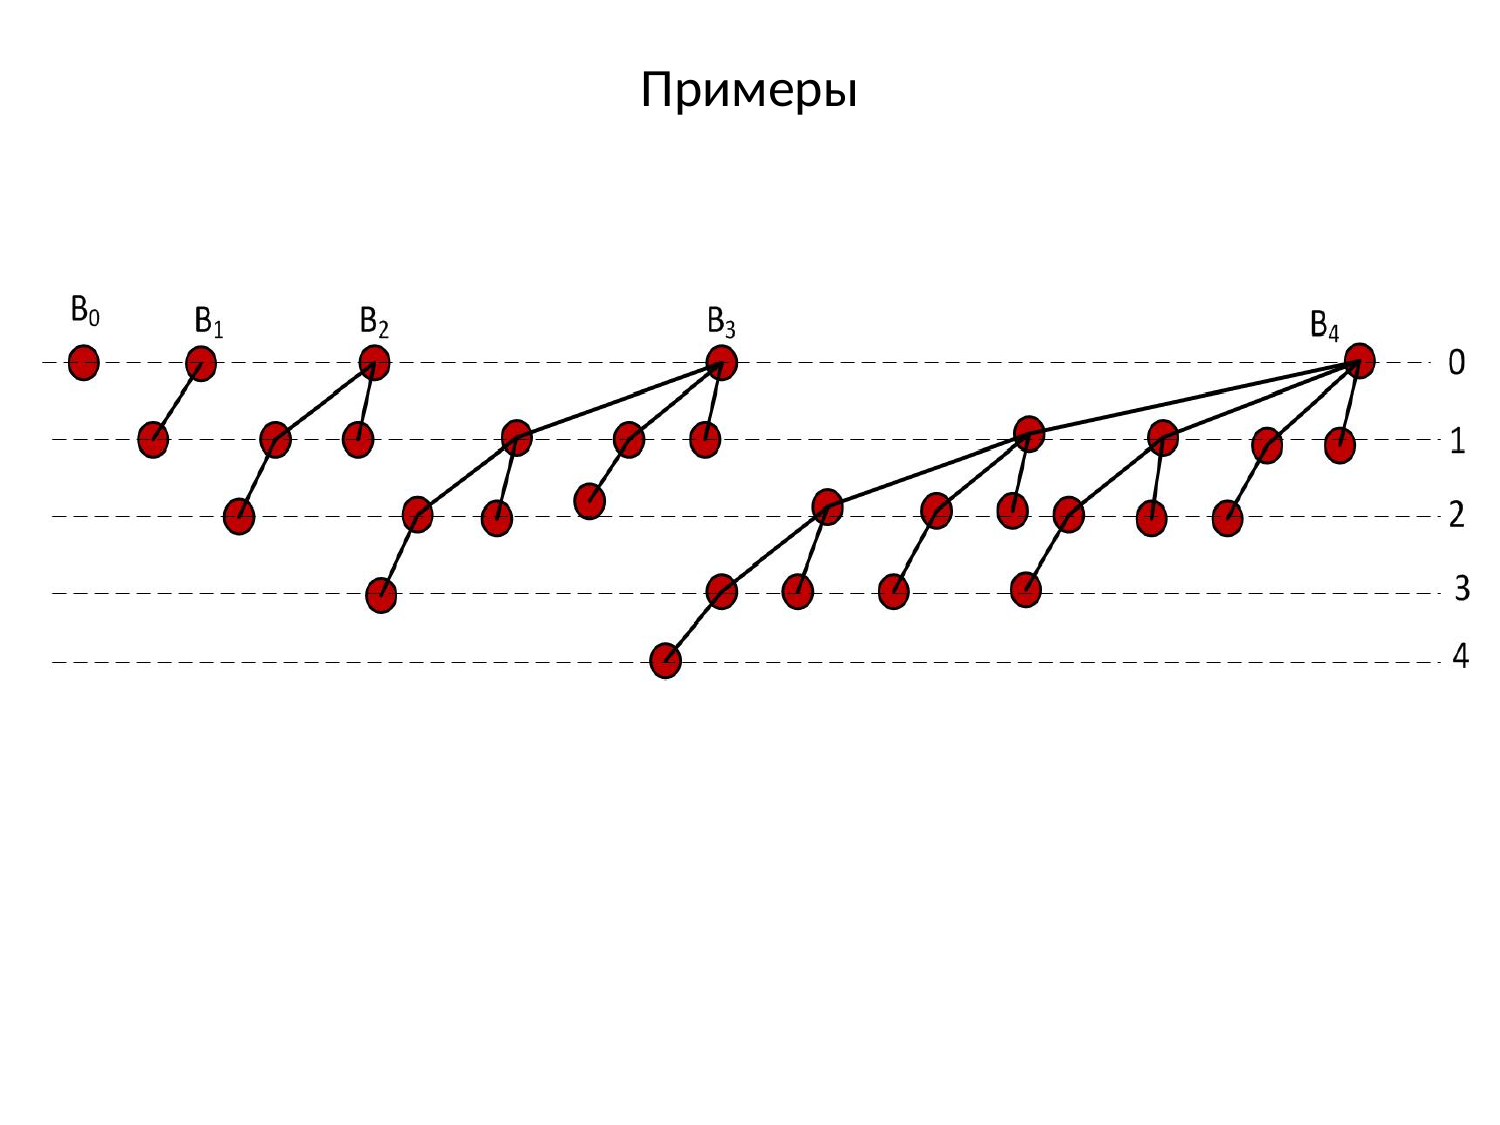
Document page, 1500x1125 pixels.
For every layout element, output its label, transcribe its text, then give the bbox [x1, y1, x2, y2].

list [41, 278, 1471, 681]
title Примеры [75, 45, 1425, 126]
